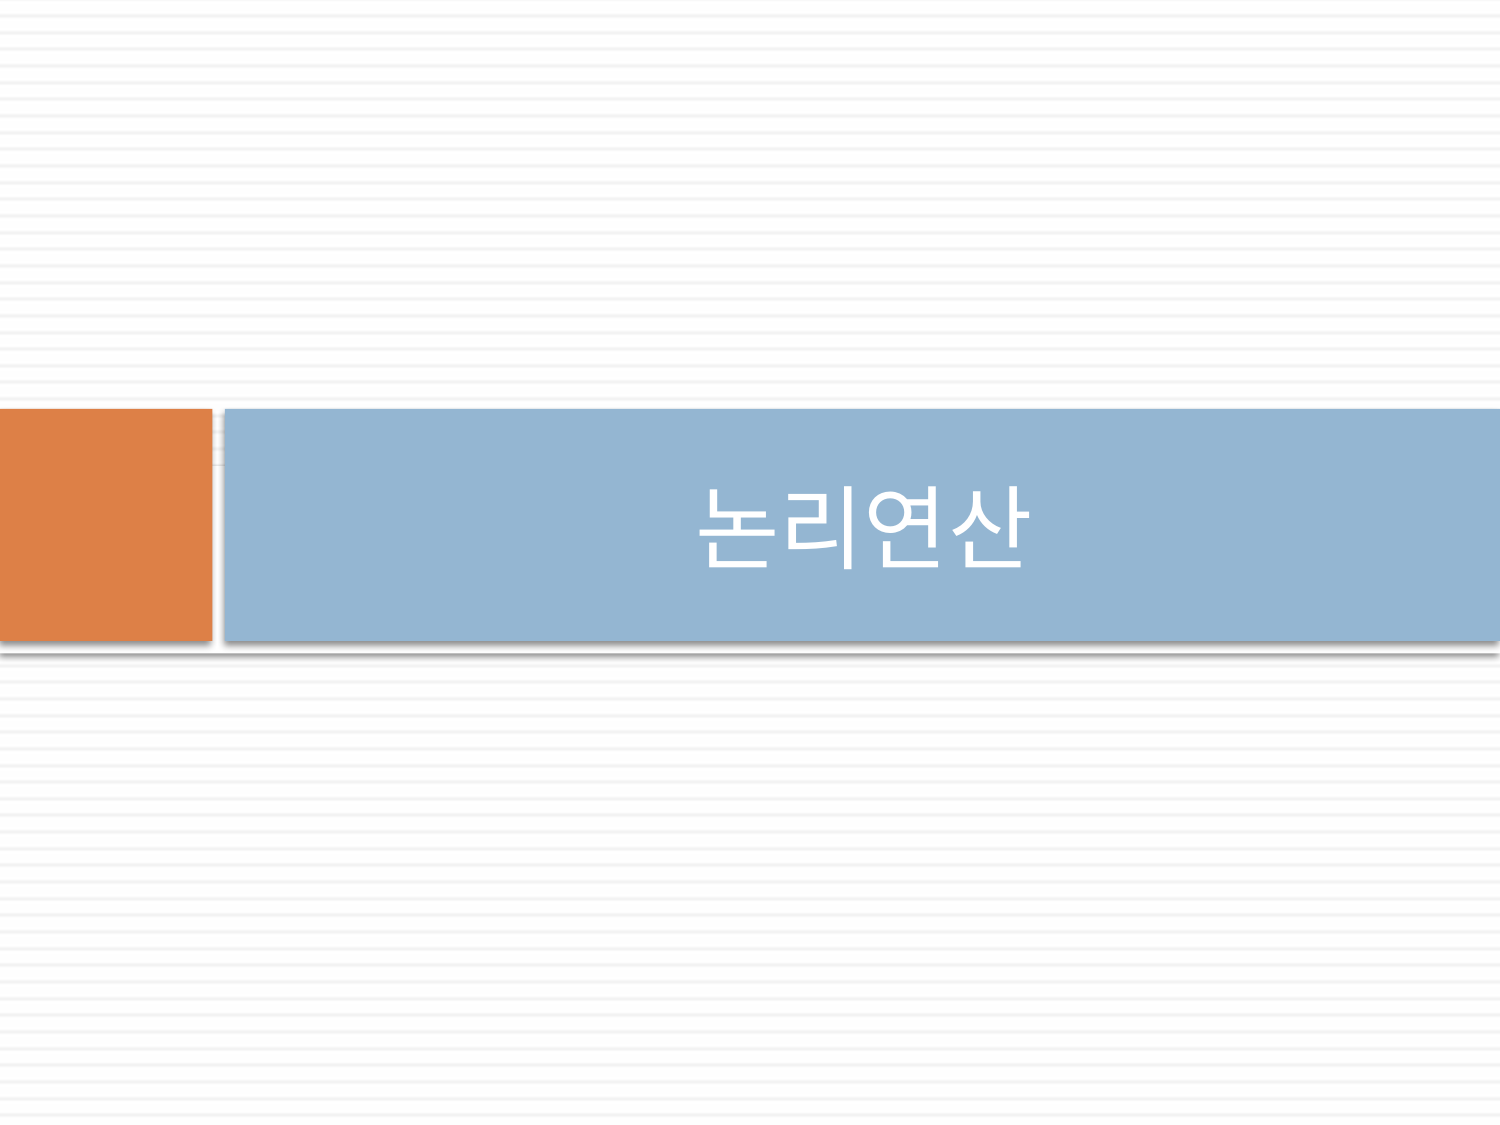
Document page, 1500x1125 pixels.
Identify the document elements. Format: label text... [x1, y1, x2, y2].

title 논리연산 [238, 444, 1489, 607]
